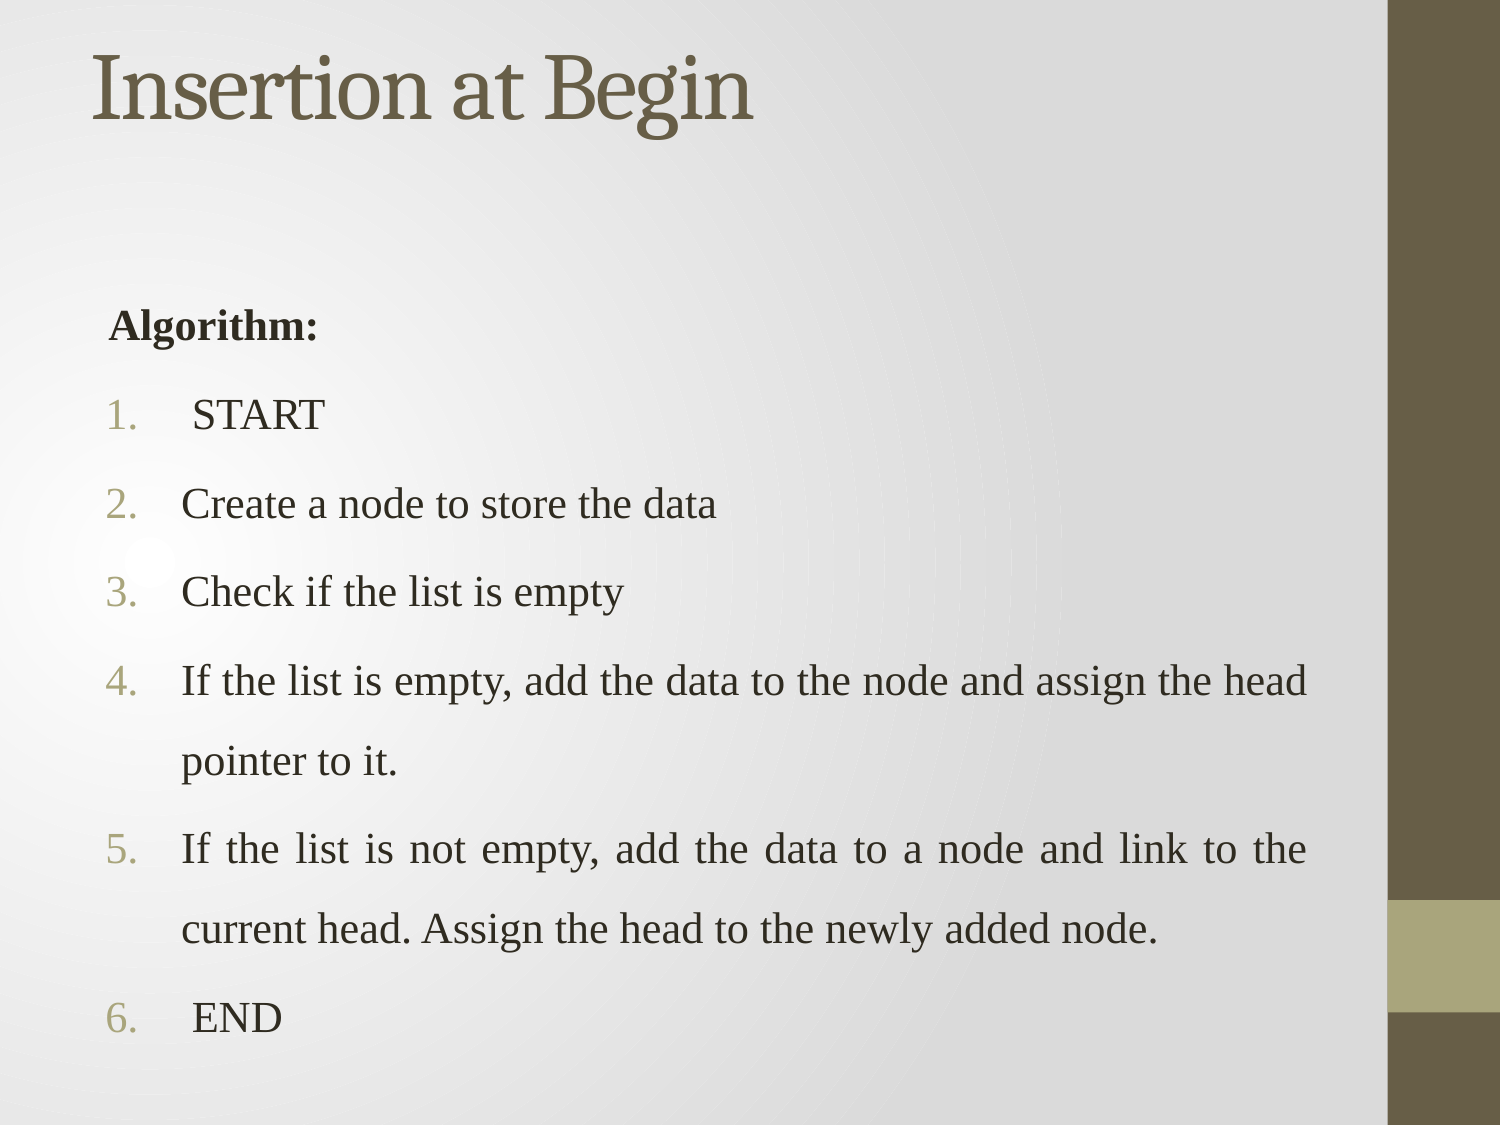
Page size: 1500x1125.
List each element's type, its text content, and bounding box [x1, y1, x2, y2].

title Insertion at Begin [75, 45, 1325, 233]
list Algorithm: START Create a node to store the data Check if the list is empty If the list is empty, add the data to the node and assign the head pointer to it. If the list is not empty, add the data to a node and link to the current head. Assign the head to the newly added node. END [75, 262, 1325, 1050]
